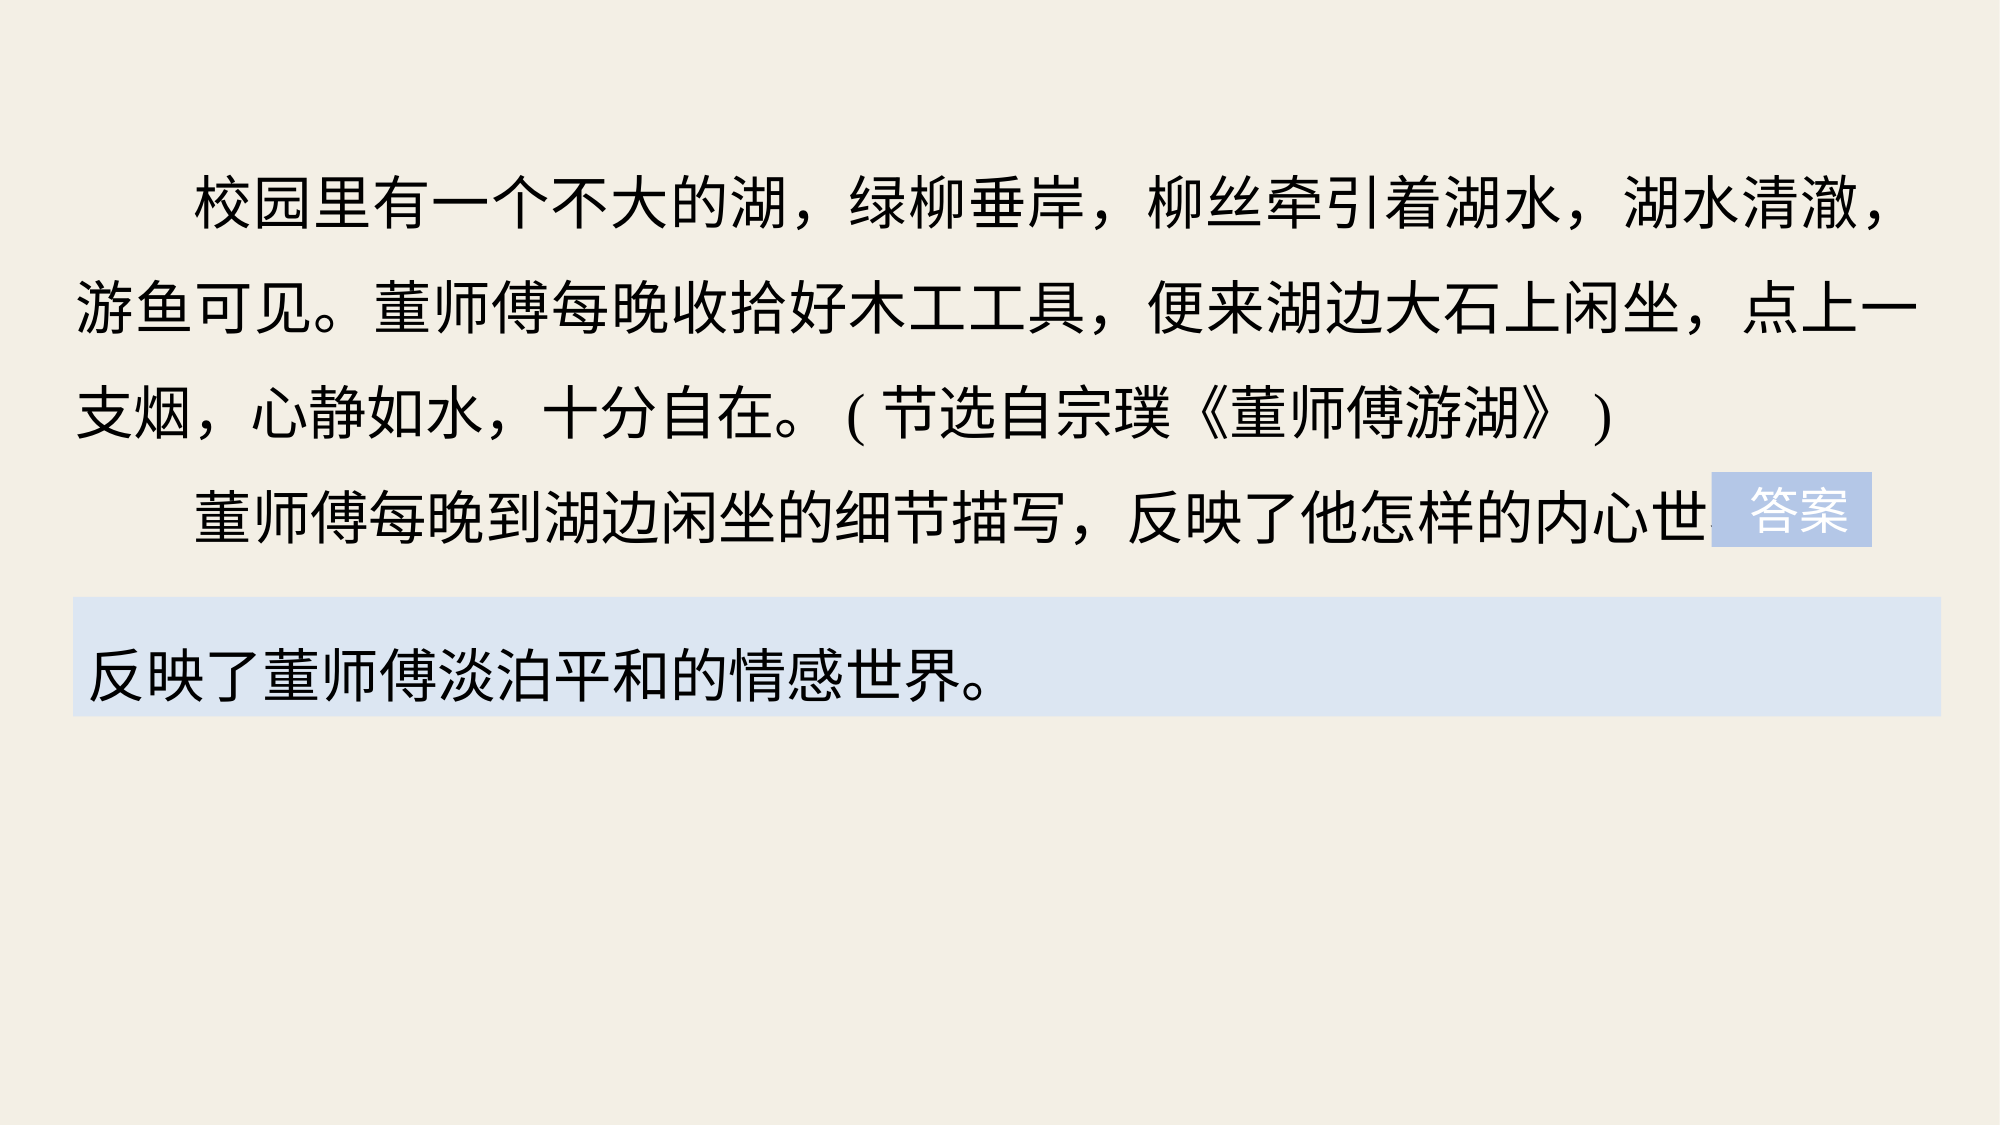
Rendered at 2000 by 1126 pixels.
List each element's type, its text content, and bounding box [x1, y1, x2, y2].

text_box 校园里有一个不大的湖，绿柳垂岸，柳丝牵引着湖水，湖水清澈，游鱼可见。董师傅每晚收拾好木工工具，便来湖边大石上闲坐，点上一支烟，心静如水，十分自在。(节选自宗璞《董师傅游湖》) 董师傅每晚到湖边闲坐的细节描写，反映了他怎样的内心世界？ [55, 121, 1939, 562]
text_box 反映了董师傅淡泊平和的情感世界。 [73, 596, 1942, 717]
text_box 答案 [1711, 472, 1872, 547]
